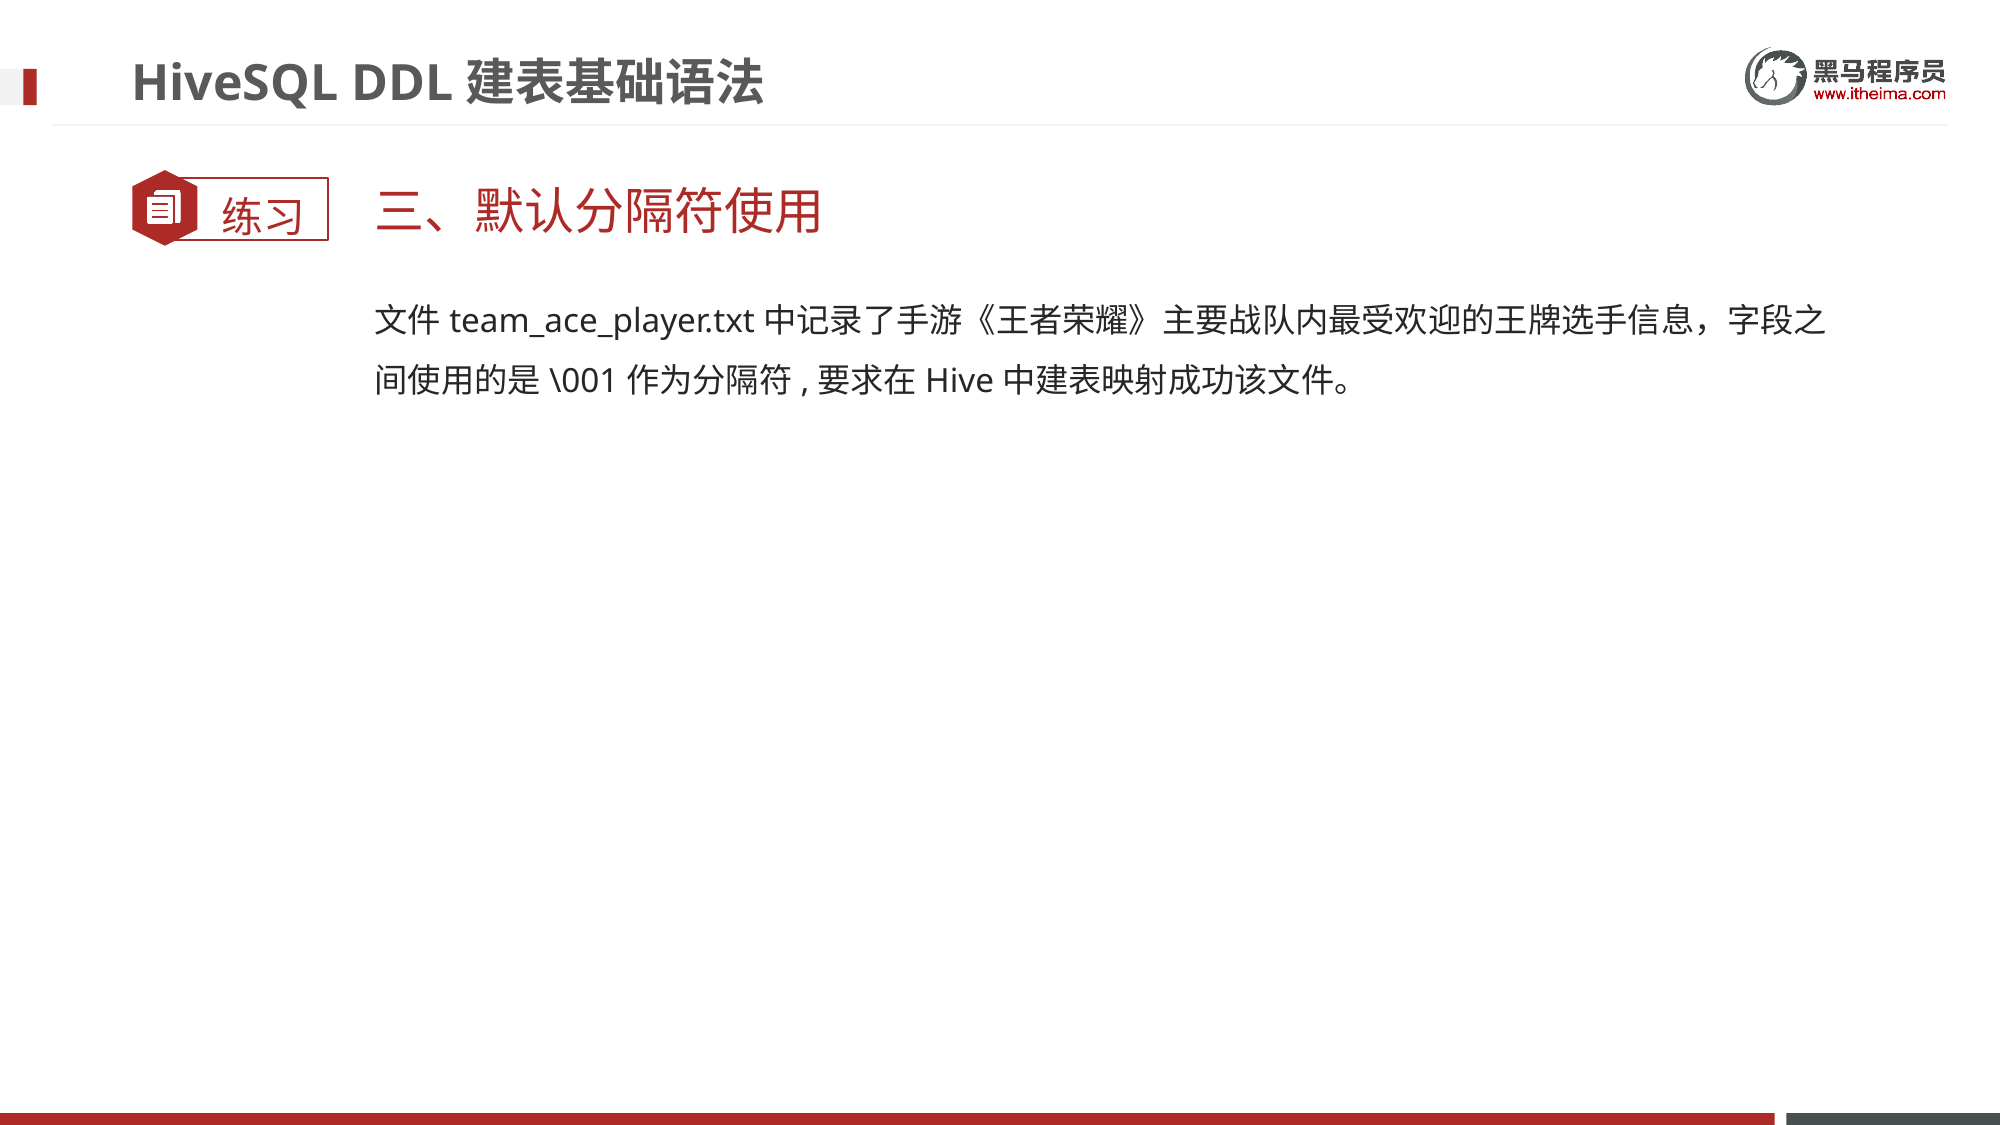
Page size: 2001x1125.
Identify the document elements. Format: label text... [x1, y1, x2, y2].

list 三、默认分隔符使用 [360, 166, 1872, 252]
picture [1744, 46, 1946, 106]
title HiveSQL DDL建表基础语法 [116, 38, 1556, 124]
picture [147, 190, 181, 224]
list 文件team_ace_player.txt中记录了手游《王者荣耀》主要战队内最受欢迎的王牌选手信息，字段之间使用的是\001作为分隔符,要求在Hive中建表映射成功该文件。 [360, 271, 1872, 964]
